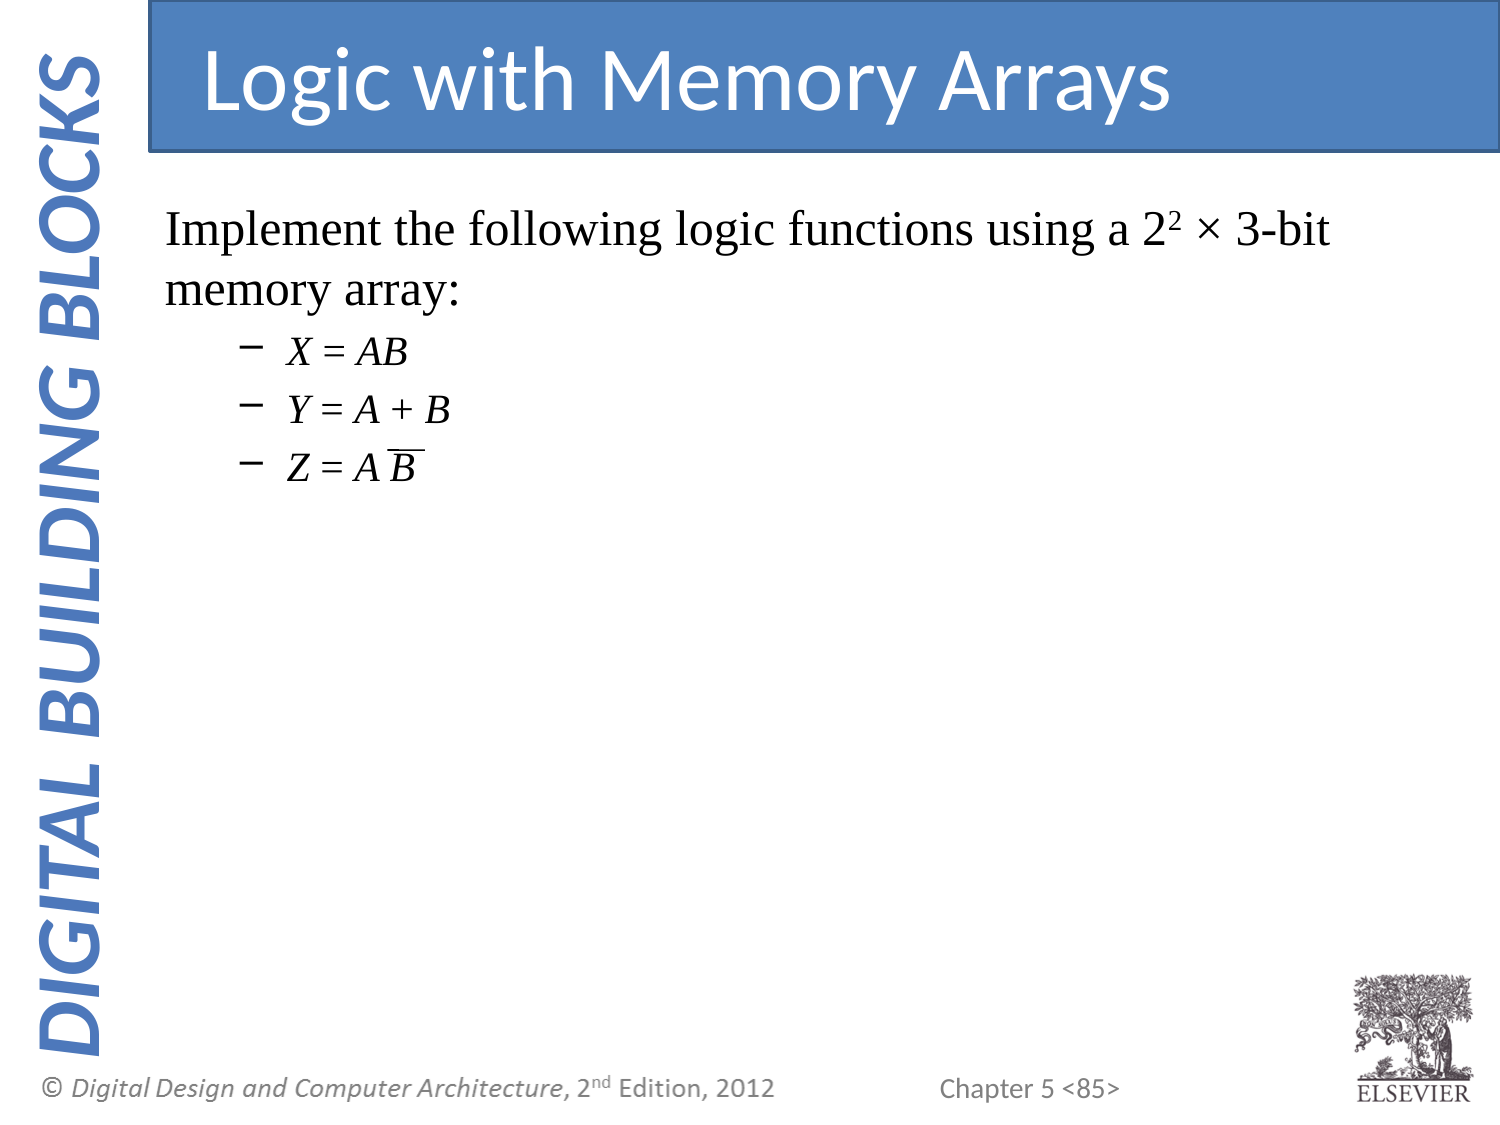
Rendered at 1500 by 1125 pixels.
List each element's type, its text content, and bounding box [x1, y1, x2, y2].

text_box [112, 200, 1438, 1050]
text_box Logic with Memory Arrays [187, 11, 1488, 136]
picture [0, 0, 1500, 1125]
text_box Implement the following logic functions using a 22 × 3-bit memory array: X = AB Y = A + B Z = A B [150, 187, 1475, 1038]
